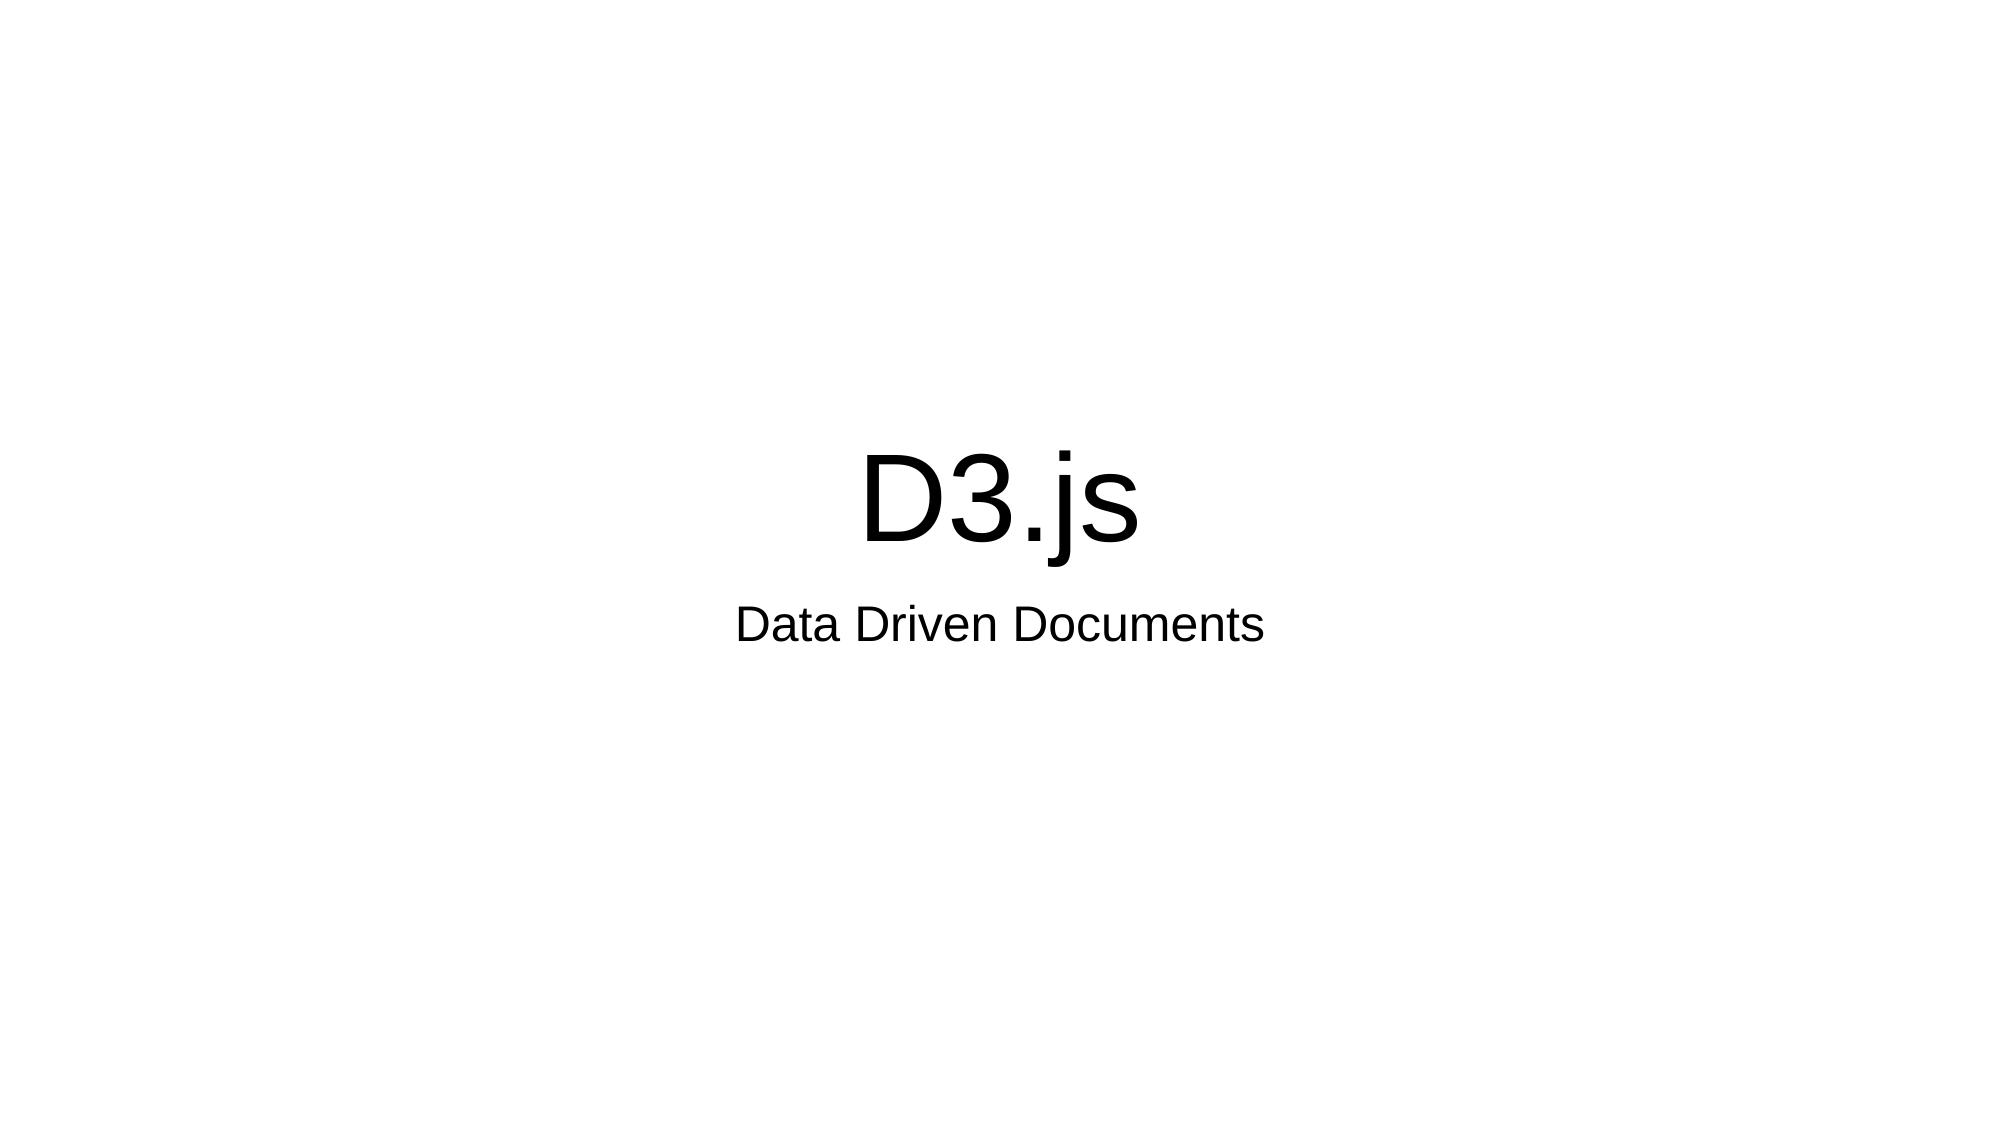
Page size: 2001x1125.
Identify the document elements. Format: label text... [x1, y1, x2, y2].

title D3.js [249, 184, 1750, 576]
subtitle Data Driven Documents [249, 590, 1750, 863]
